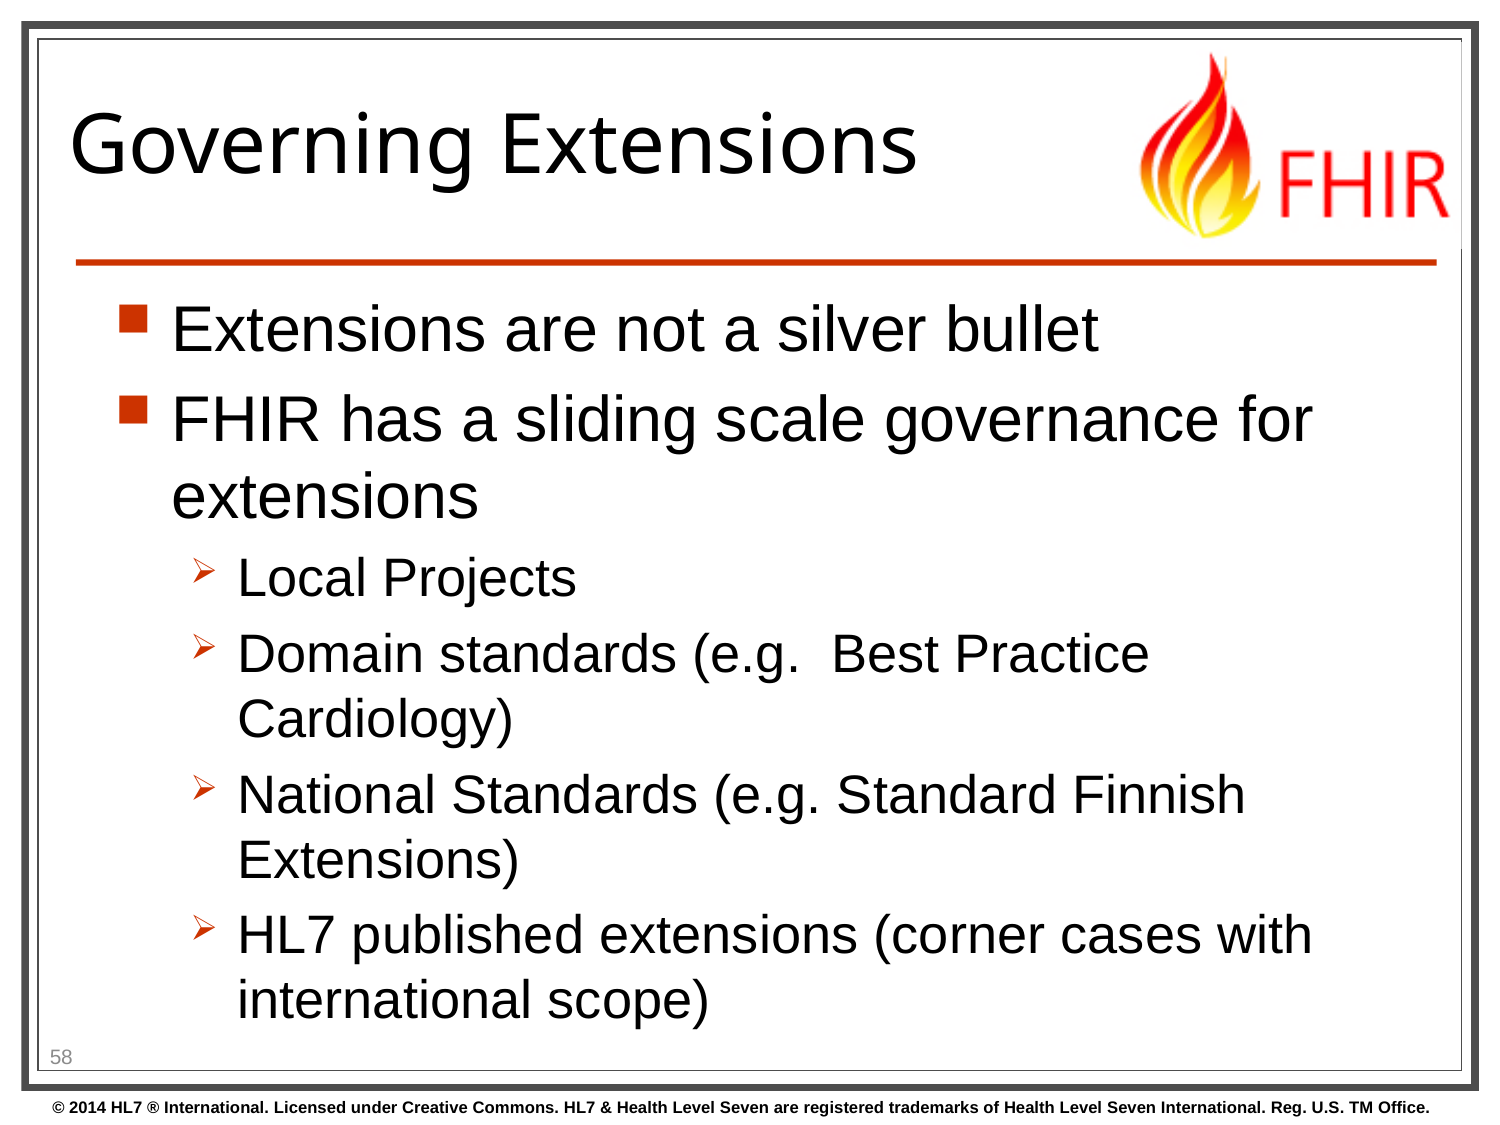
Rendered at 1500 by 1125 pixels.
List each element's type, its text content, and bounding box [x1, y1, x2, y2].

slide_number 58 [23, 1018, 99, 1094]
list Extensions are not a silver bullet FHIR has a sliding scale governance for extensions Local Projects Domain standards (e.g. Best Practice Cardiology) National Standards (e.g. Standard Finnish Extensions) HL7 published extensions (corner cases with international scope) [100, 278, 1376, 1061]
title Governing Extensions [53, 54, 1128, 244]
picture [1128, 42, 1462, 249]
